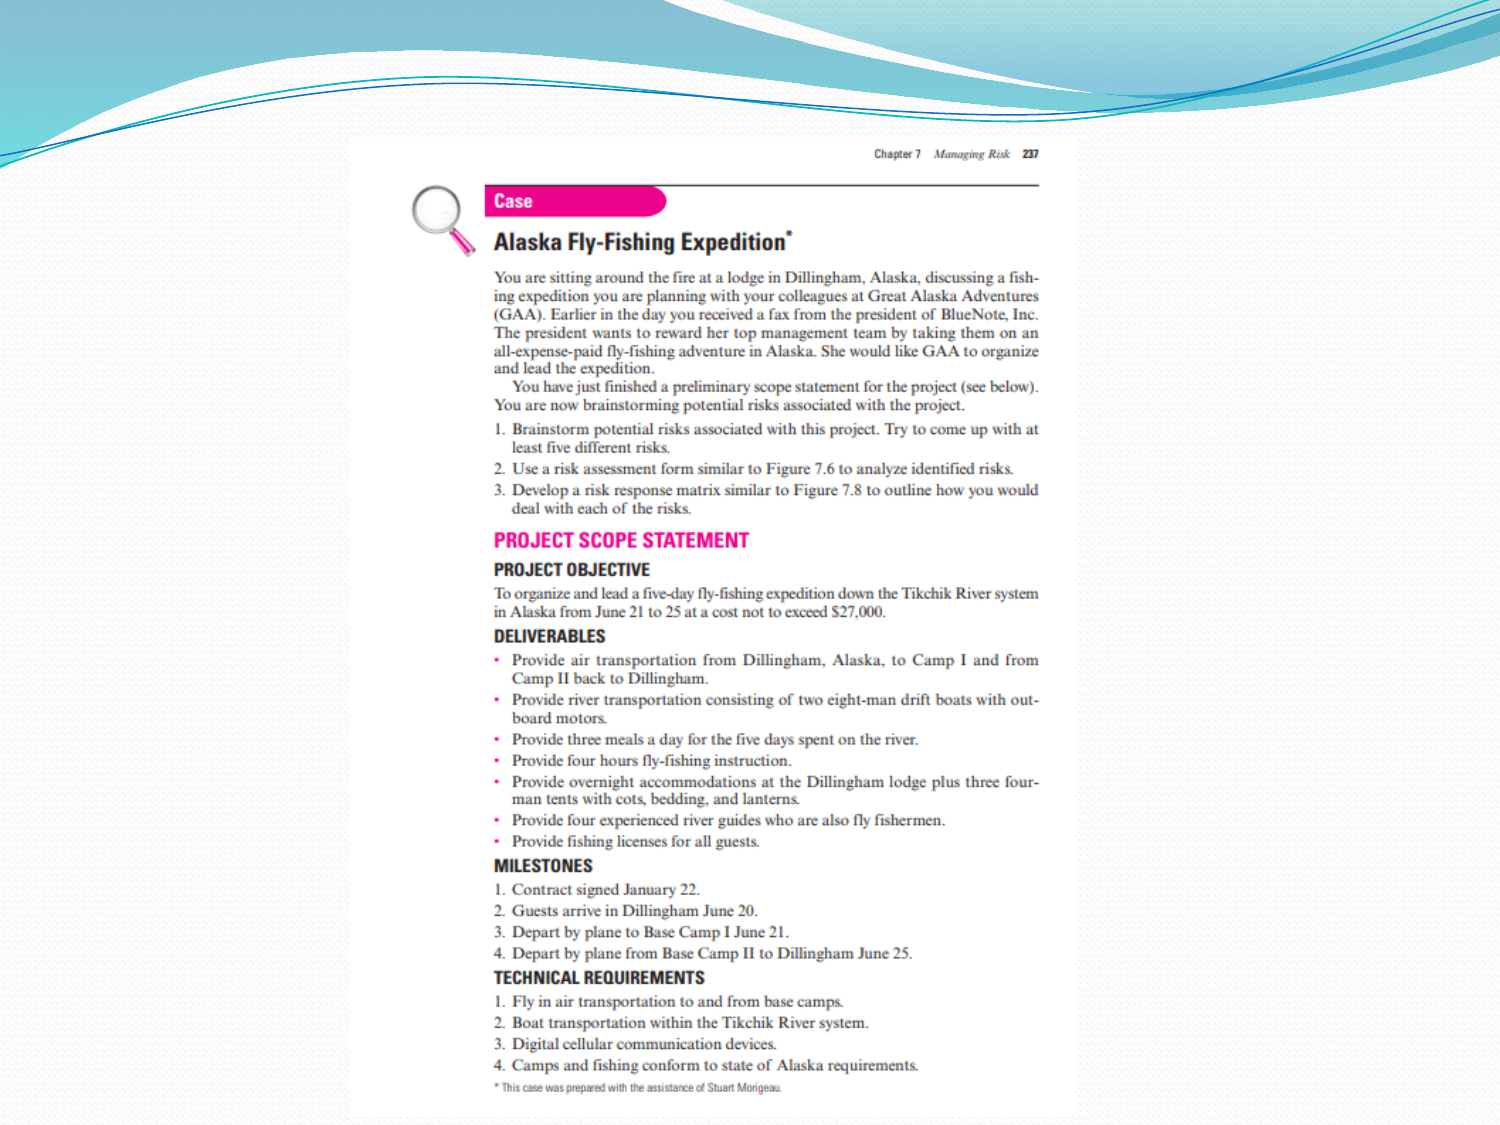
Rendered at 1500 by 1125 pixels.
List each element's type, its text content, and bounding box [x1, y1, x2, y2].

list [349, 137, 1076, 1117]
list Tank You ! [1076, 139, 1082, 303]
list Tank You ! [342, 138, 349, 303]
title [75, 115, 1425, 303]
